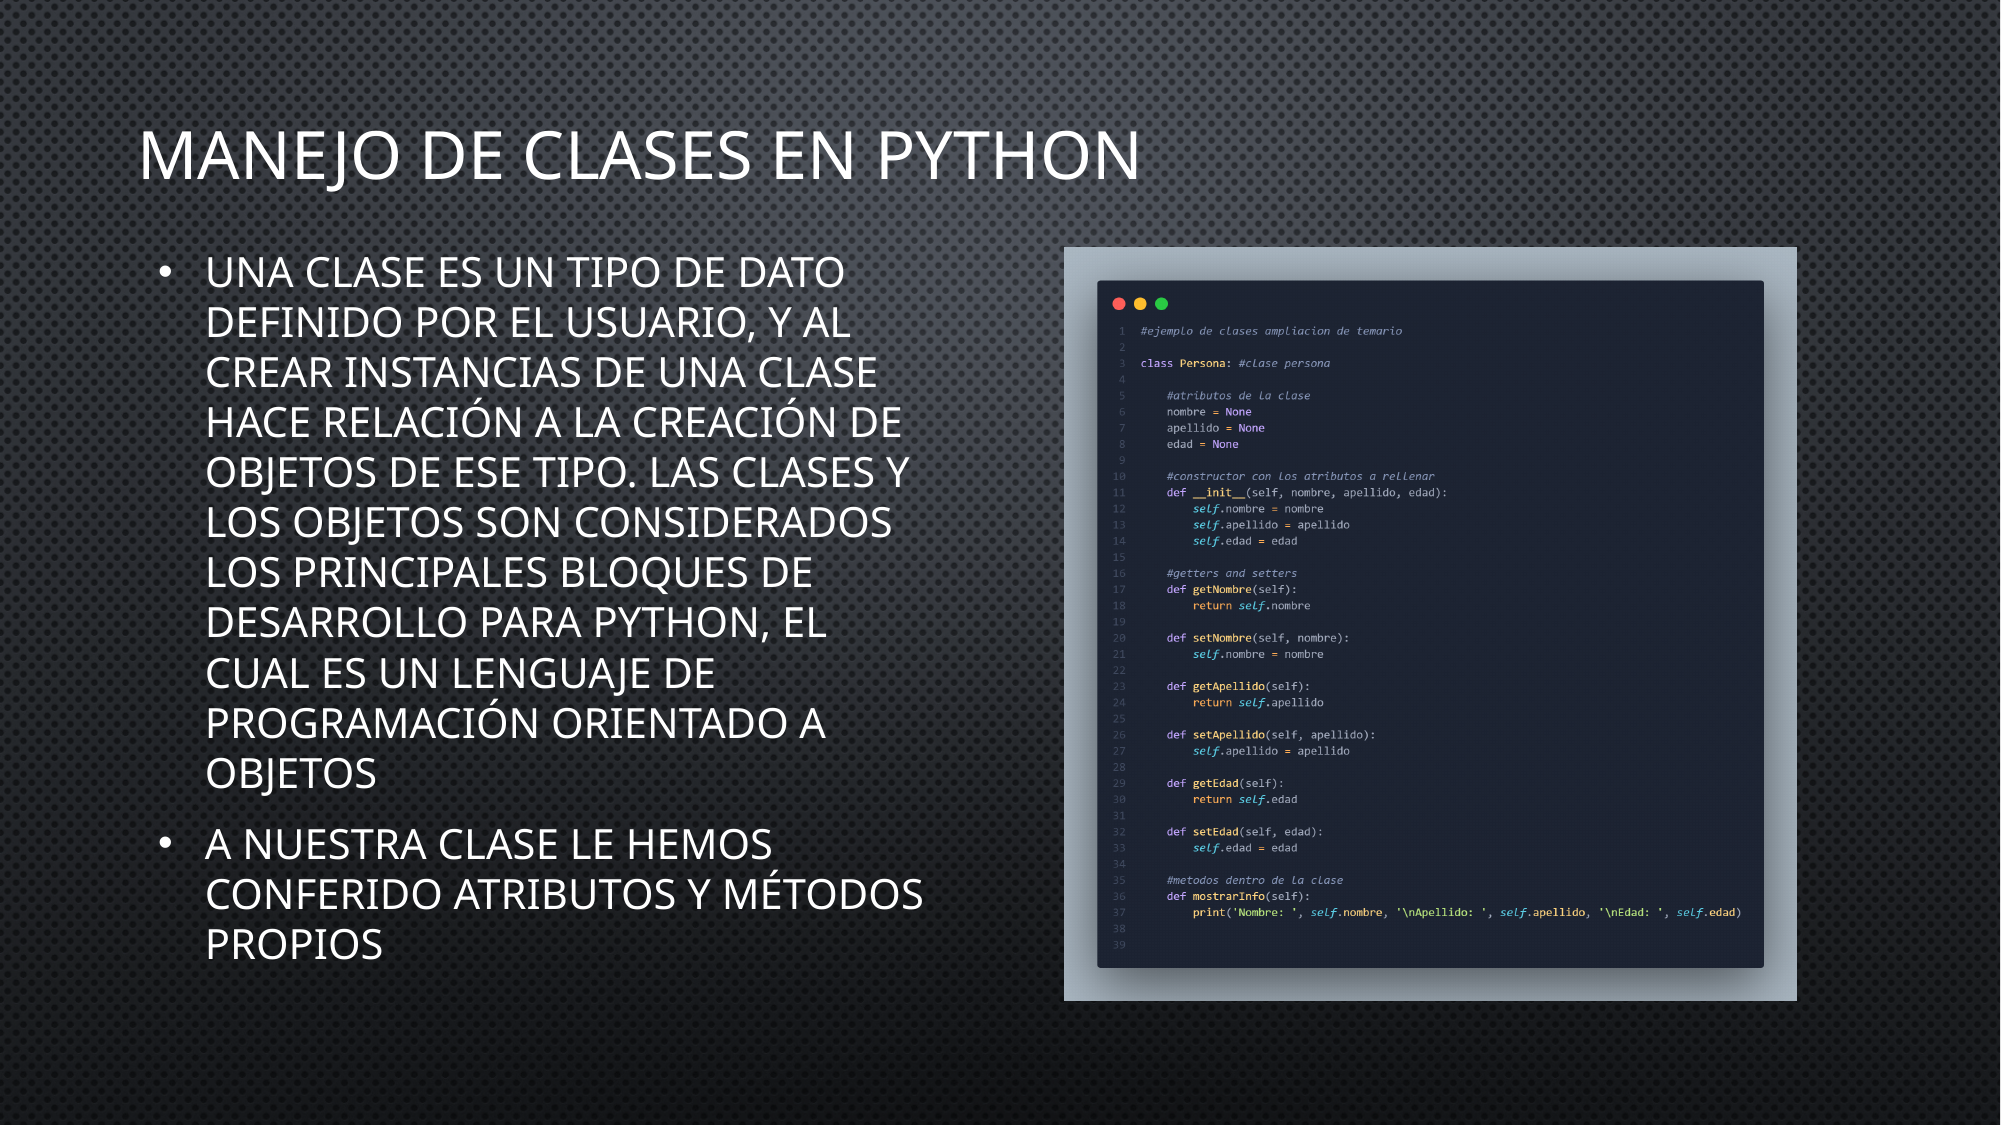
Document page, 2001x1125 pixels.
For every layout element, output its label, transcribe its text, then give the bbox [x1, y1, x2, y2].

title Manejo de clases en python [122, 31, 1273, 276]
list Una clase es un tipo de dato definido por el usuario, y al crear instancias de una clase hace relación a la creación de objetos de ese tipo. Las clases y los objetos son considerados los principales bloques de desarrollo para Python, el cual es un lenguaje de programación orientado a objetos A nuestra clase le hemos conferido atributos y métodos propios [143, 212, 958, 1001]
picture [1063, 247, 1798, 1002]
